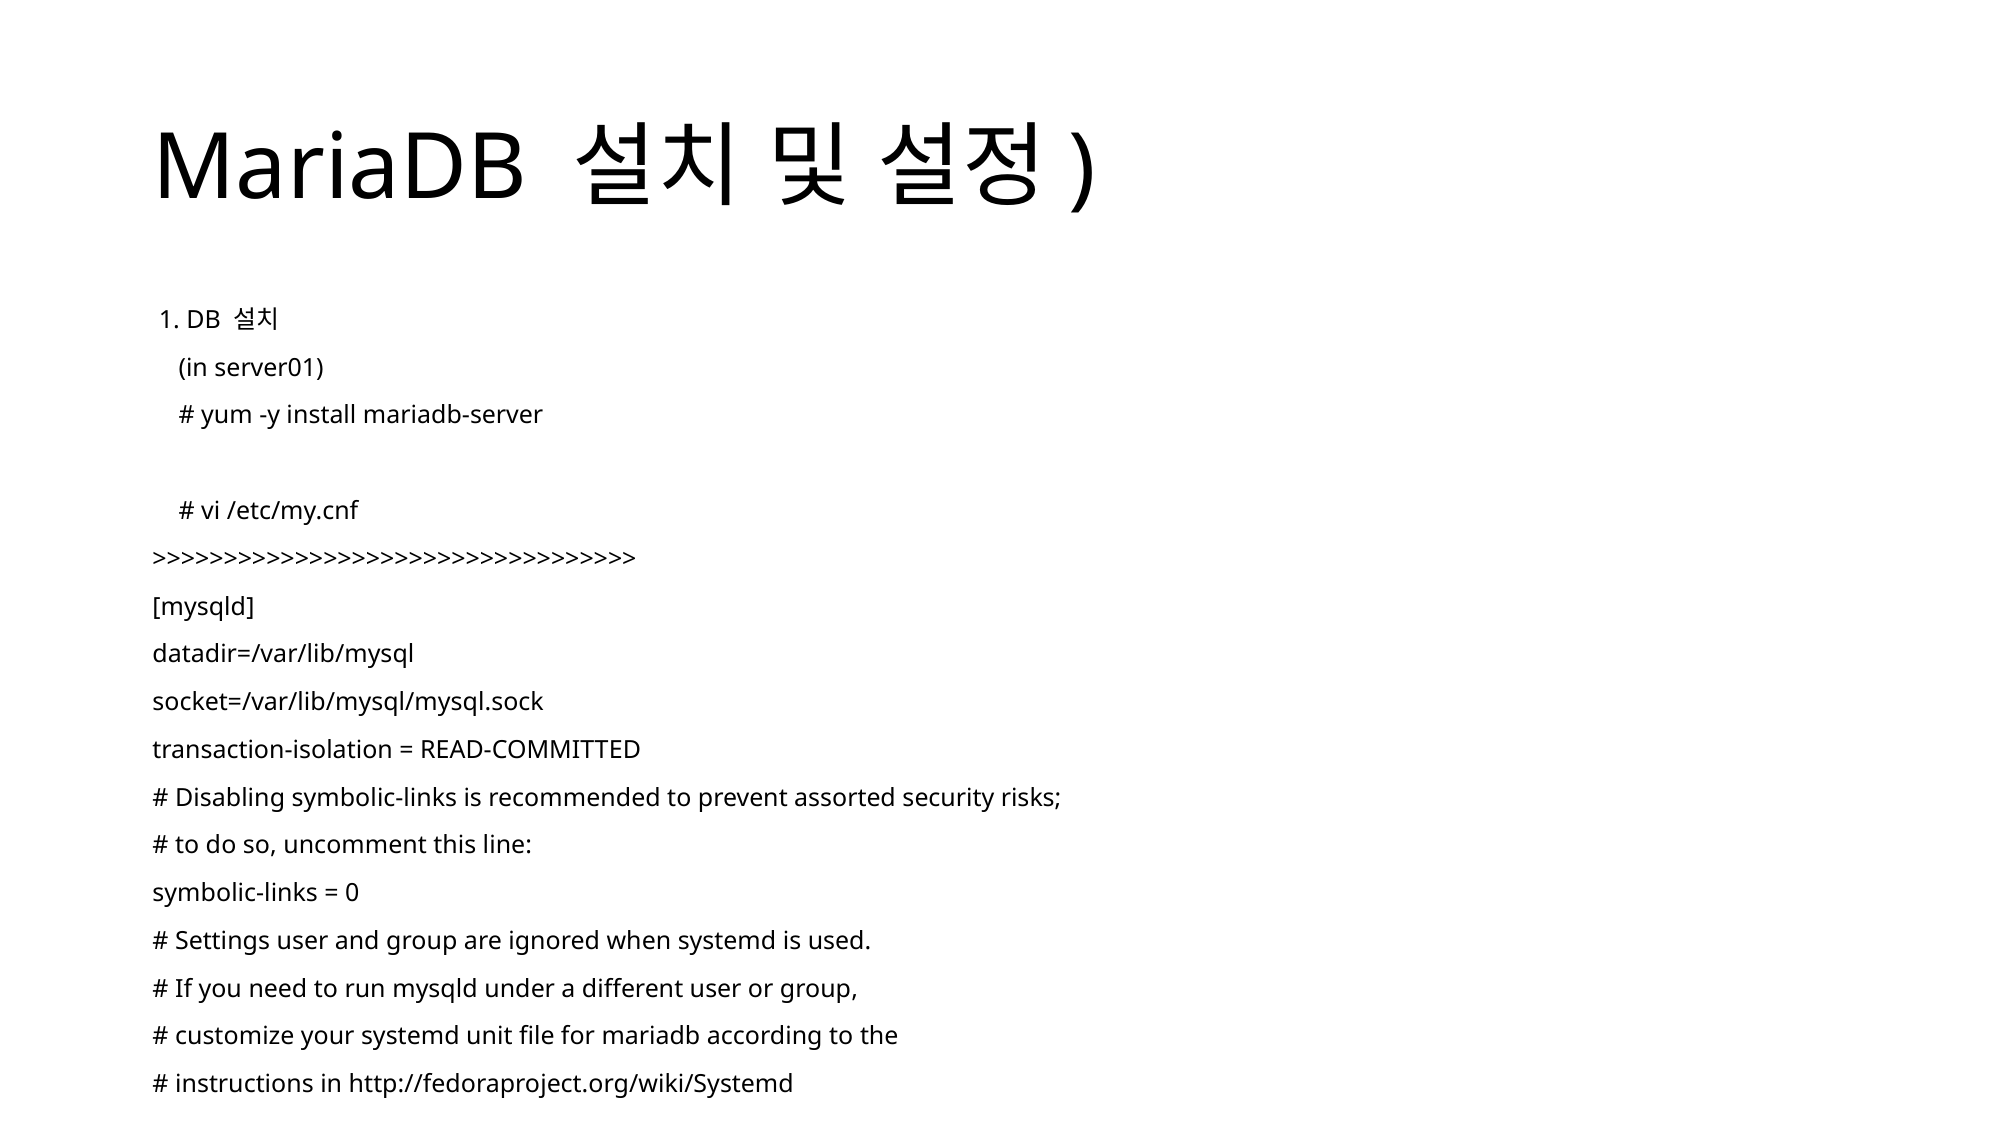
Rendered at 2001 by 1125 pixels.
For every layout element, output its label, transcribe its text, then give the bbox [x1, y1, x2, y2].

list 1. DB 설치 (in server01) # yum -y install mariadb-server # vi /etc/my.cnf >>>>>>>>>>>>>>>>>>>>>>>>>>>>>>>>>> [mysqld] datadir=/var/lib/mysql socket=/var/lib/mysql/mysql.sock transaction-isolation = READ-COMMITTED # Disabling symbolic-links is recommended to prevent assorted security risks; # to do so, uncomment this line: symbolic-links = 0 # Settings user and group are ignored when systemd is used. # If you need to run mysqld under a different user or group, # customize your systemd unit file for mariadb according to the # instructions in http://fedoraproject.org/wiki/Systemd key_buffer = 32M # (deprecated) key_buffer_size = 32M max_allowed_packet = 32M thread_stack = 256K thread_cache_size = 64 query_cache_limit = 8M query_cache_size = 64M query_cache_type = 1 max_connections = 550 #expire_logs_days = 10 #max_binlog_size = 100M #log_bin should be on a disk with enough free space. #Replace '/var/lib/mysql/mysql_binary_log' with an appropriate path for your #system and chown the specified folder to the mysql user. log_bin=/var/lib/mysql/mysql_binary_log #In later versions of MariaDB, if you enable the binary log and do not set #a server_id, MariaDB will not start. The server_id must be unique within #the replicating group. server_id=1 binlog_format = mixed read_buffer_size = 2M read_rnd_buffer_size = 16M sort_buffer_size = 8M join_buffer_size = 8M # InnoDB settings innodb_file_per_table = 1 innodb_flush_log_at_trx_commit = 2 innodb_log_buffer_size = 64M innodb_buffer_pool_size = 4G innodb_thread_concurrency = 8 innodb_flush_method = O_DIRECT innodb_log_file_size = 512M [mysqld_safe] log-error=/var/log/mariadb/mariadb.log pid-file=/var/run/mariadb/mariadb.pid # # include all files from the config directory # !includedir /etc/my.cnf.d <<<<<<<<<<<<<<<<<<<<<<<<<<<<<<<<<< [137, 299, 1863, 1014]
title MariaDB 설치 및 설정) [137, 59, 1863, 278]
